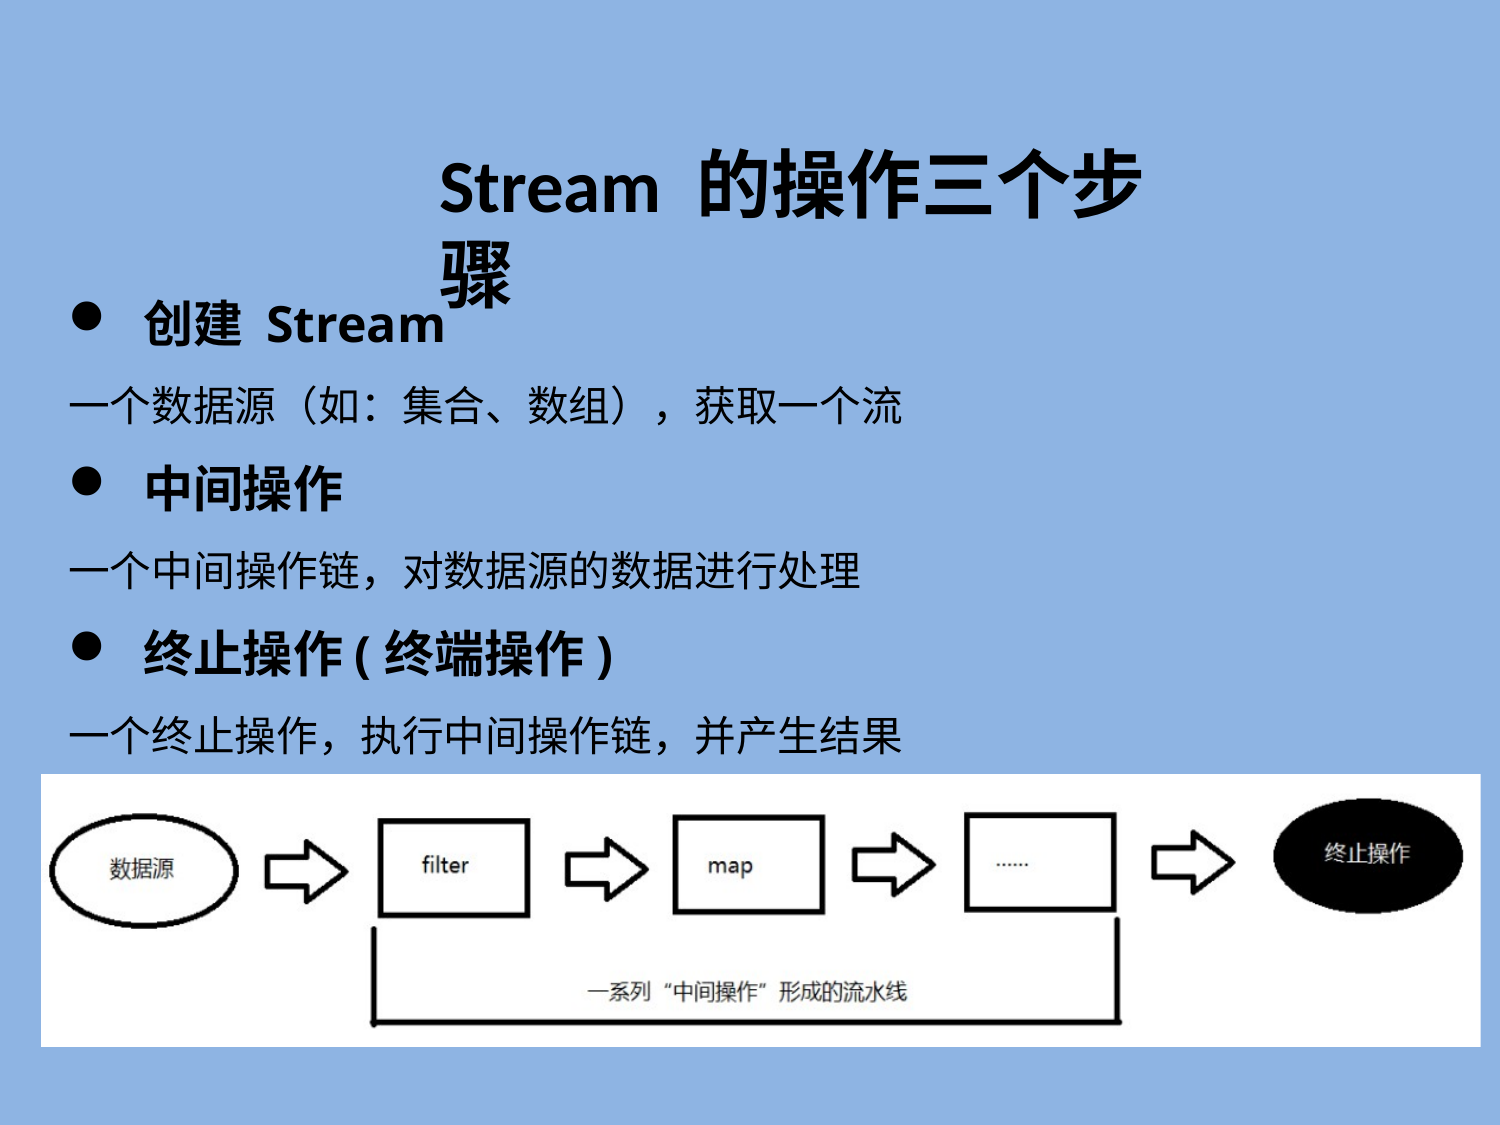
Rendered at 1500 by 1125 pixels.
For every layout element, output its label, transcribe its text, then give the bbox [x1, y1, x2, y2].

title Stream 的操作三个步骤 [437, 135, 1209, 326]
text_box [41, 774, 1481, 1047]
text_box 创建 Stream 一个数据源（如：集合、数组），获取一个流 中间操作 一个中间操作链，对数据源的数据进行处理 终止操作(终端操作) 一个终止操作，执行中间操作链，并产生结果 [66, 257, 905, 760]
